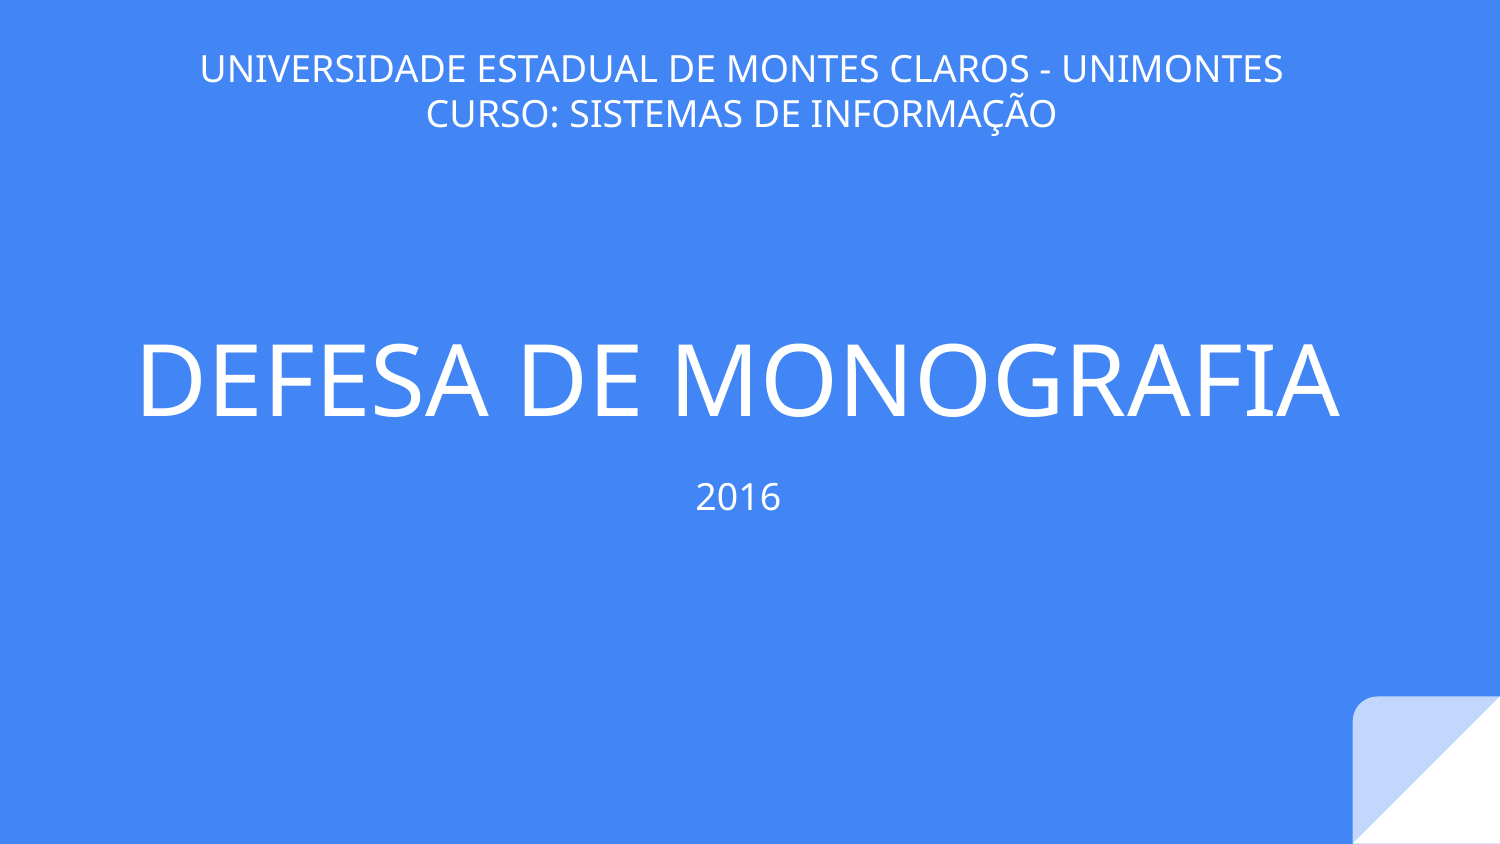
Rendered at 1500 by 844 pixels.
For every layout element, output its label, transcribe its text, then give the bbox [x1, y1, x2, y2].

title DEFESA DE MONOGRAFIA [64, 298, 1413, 452]
subtitle 2016 [64, 457, 1413, 529]
text_box UNIVERSIDADE ESTADUAL DE MONTES CLAROS - UNIMONTES CURSO: SISTEMAS DE INFORMAÇÃO [84, 30, 1399, 110]
